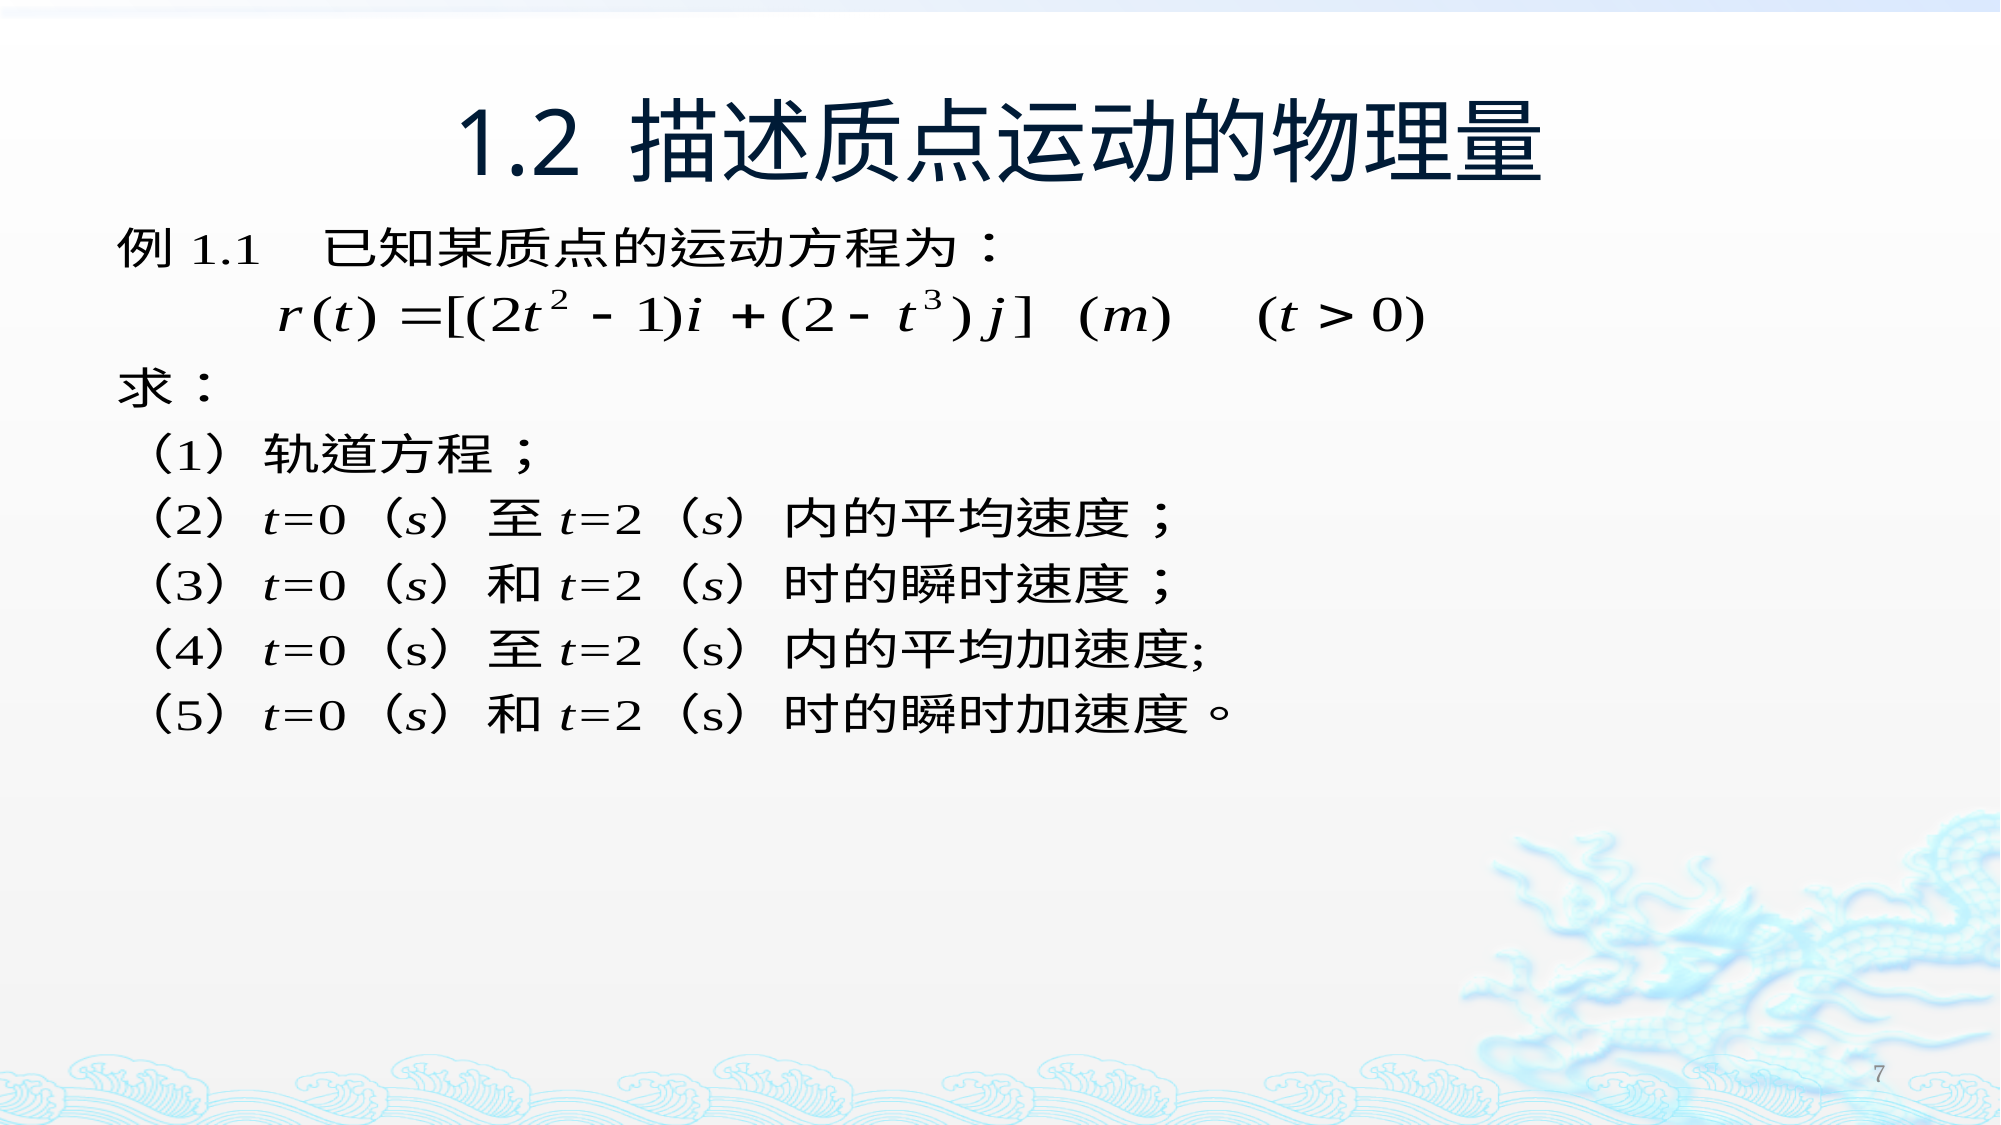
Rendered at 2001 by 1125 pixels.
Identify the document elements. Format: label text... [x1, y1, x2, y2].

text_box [116, 211, 1538, 760]
slide_number 7 [1433, 1042, 1900, 1103]
title 1.2 描述质点运动的物理量 [99, 45, 1900, 233]
